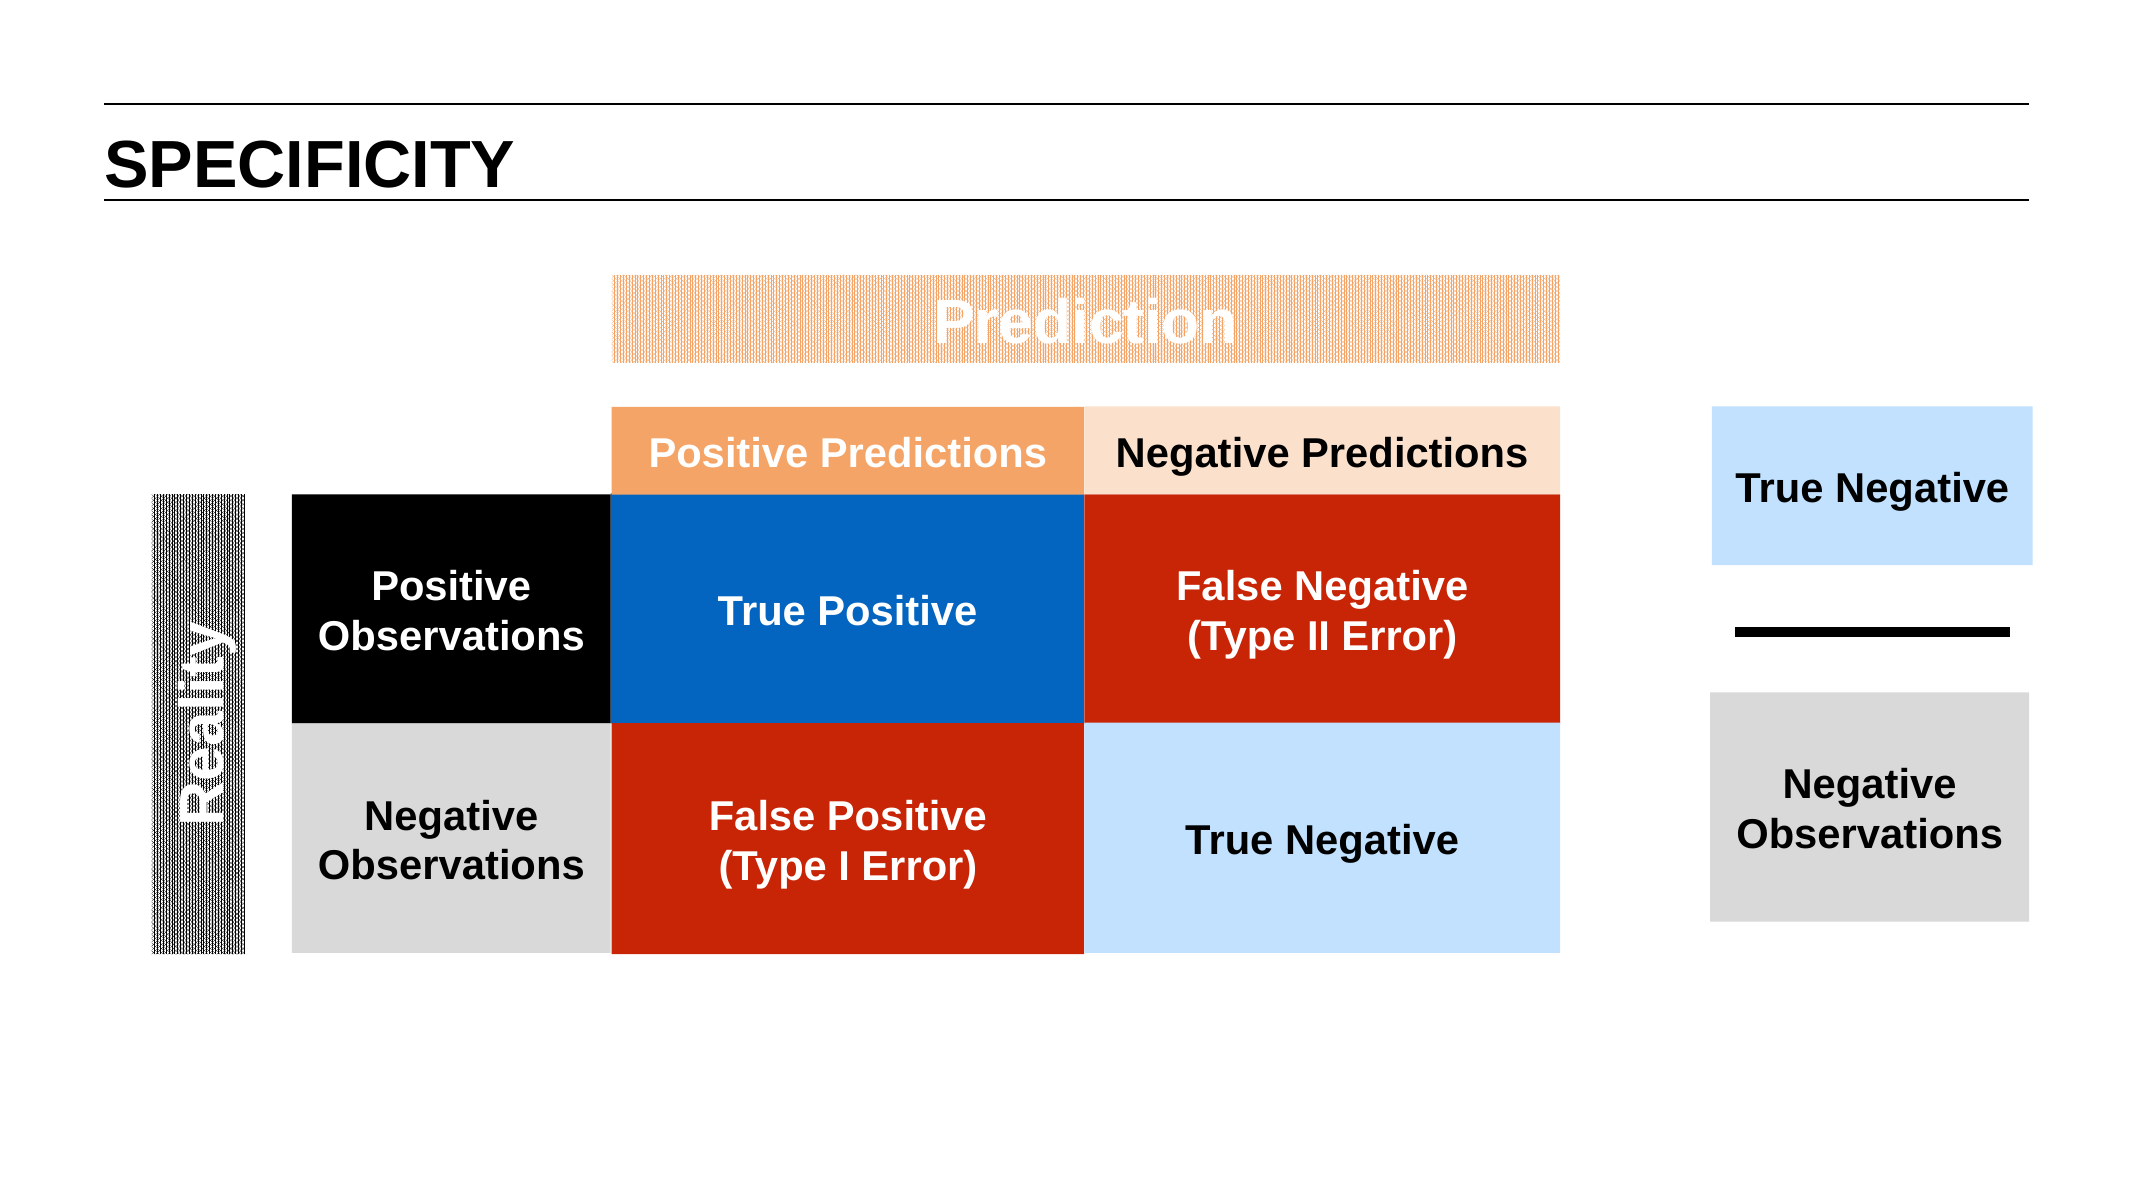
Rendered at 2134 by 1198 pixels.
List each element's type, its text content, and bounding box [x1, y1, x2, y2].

text_box Positive Observations [290, 492, 613, 721]
text_box Negative Predictions [1082, 404, 1562, 496]
text_box False Positive (Type I Error) [610, 721, 1086, 956]
text_box True Negative [1710, 404, 2035, 567]
text_box Negative Observations [1708, 690, 2031, 924]
text_box True Negative [1082, 720, 1562, 955]
text_box Prediction [610, 273, 1562, 365]
text_box Positive Predictions [610, 405, 1086, 497]
text_box Reality [150, 492, 247, 956]
text_box Negative Observations [290, 721, 613, 955]
text_box SPECIFICITY [104, 120, 2030, 192]
text_box True Positive [613, 497, 1082, 721]
text_box False Negative (Type II Error) [1082, 496, 1562, 720]
